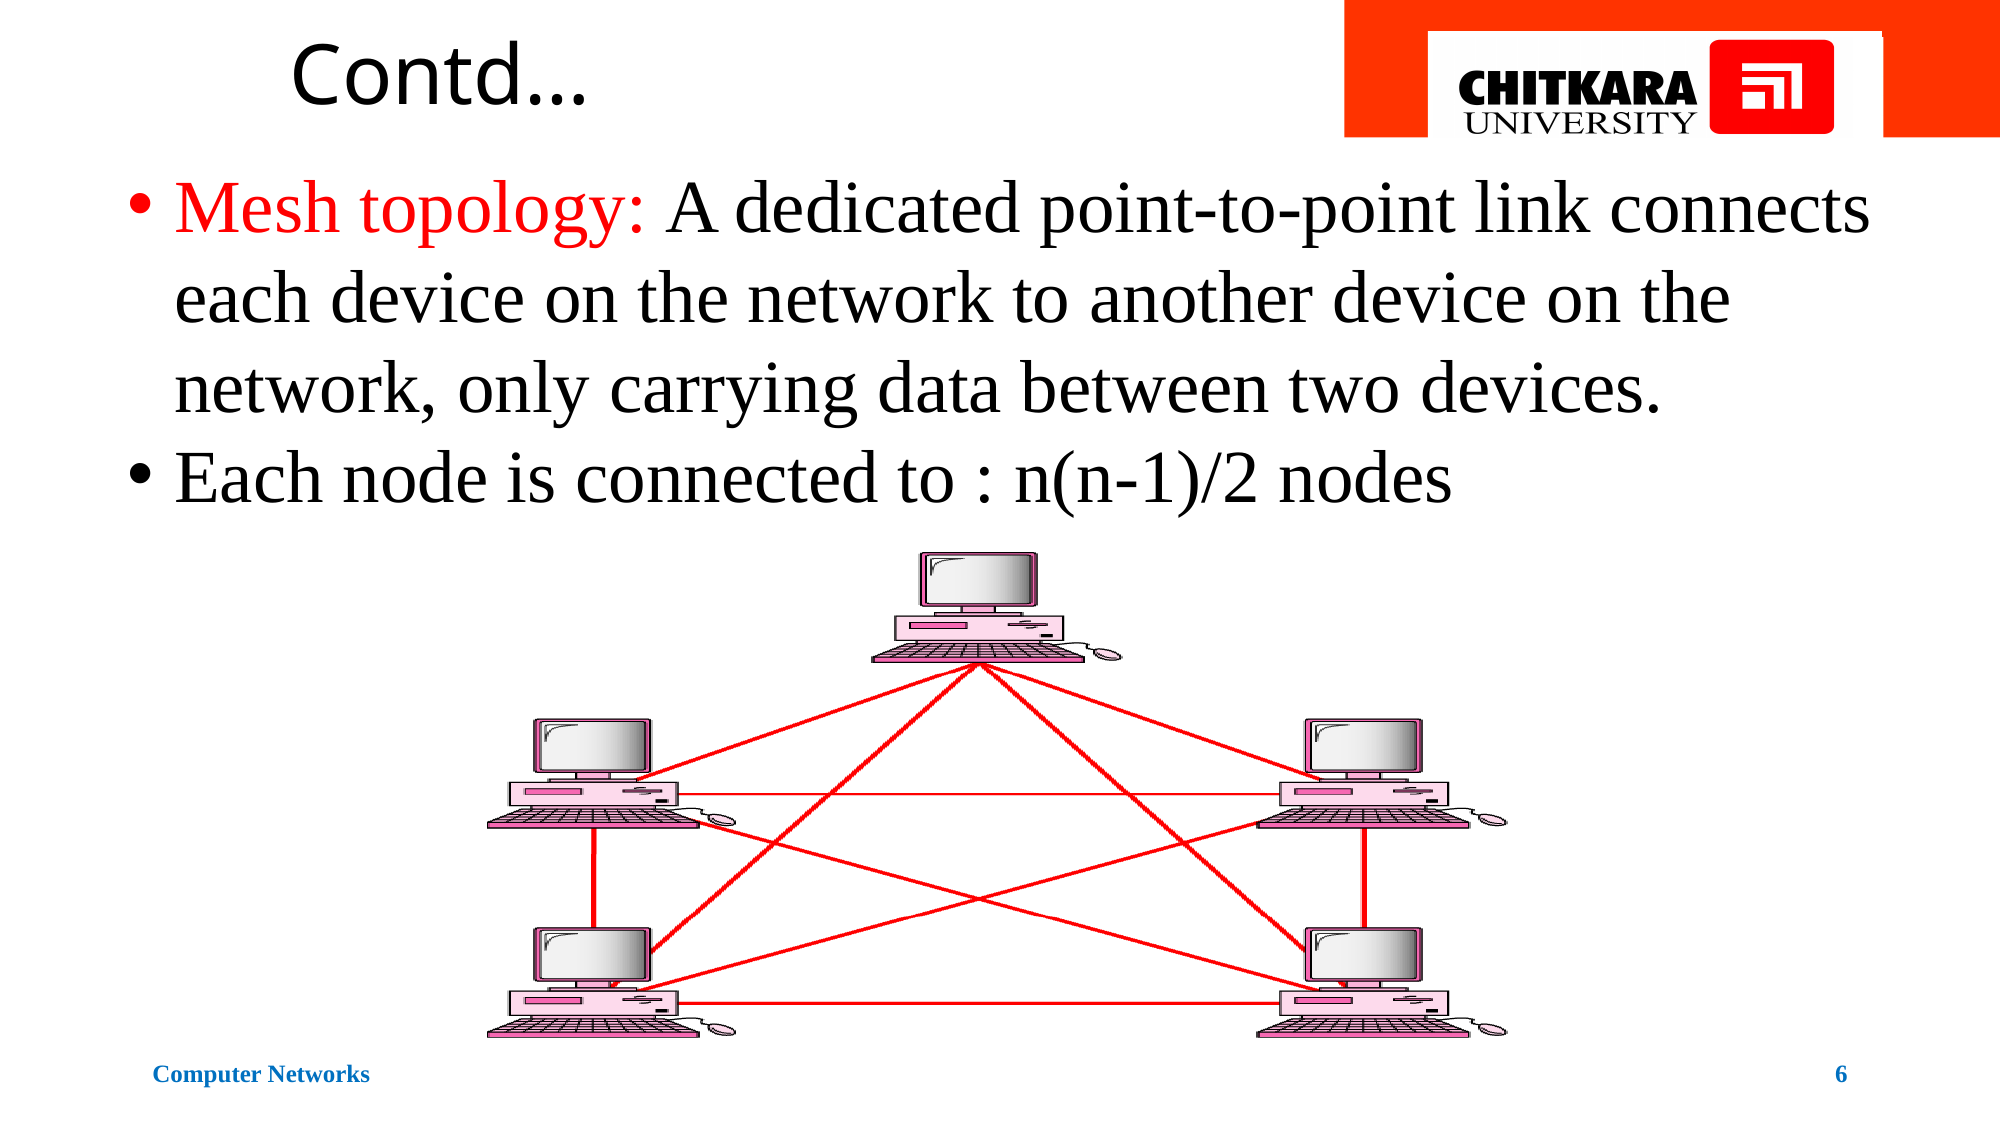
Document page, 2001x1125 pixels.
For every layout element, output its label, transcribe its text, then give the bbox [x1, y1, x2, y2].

picture [1490, 37, 1854, 138]
slide_number Computer Networks [137, 1042, 588, 1103]
text_box Mesh topology: A dedicated point-to-point link connects each device on the network to another device on the network, only carrying data between two devices. Each node is connected to : n(n-1)/2 nodes [112, 149, 1925, 525]
picture [487, 552, 1508, 1038]
slide_number 6 [1412, 1042, 1863, 1103]
title Contd… [287, 0, 1490, 149]
